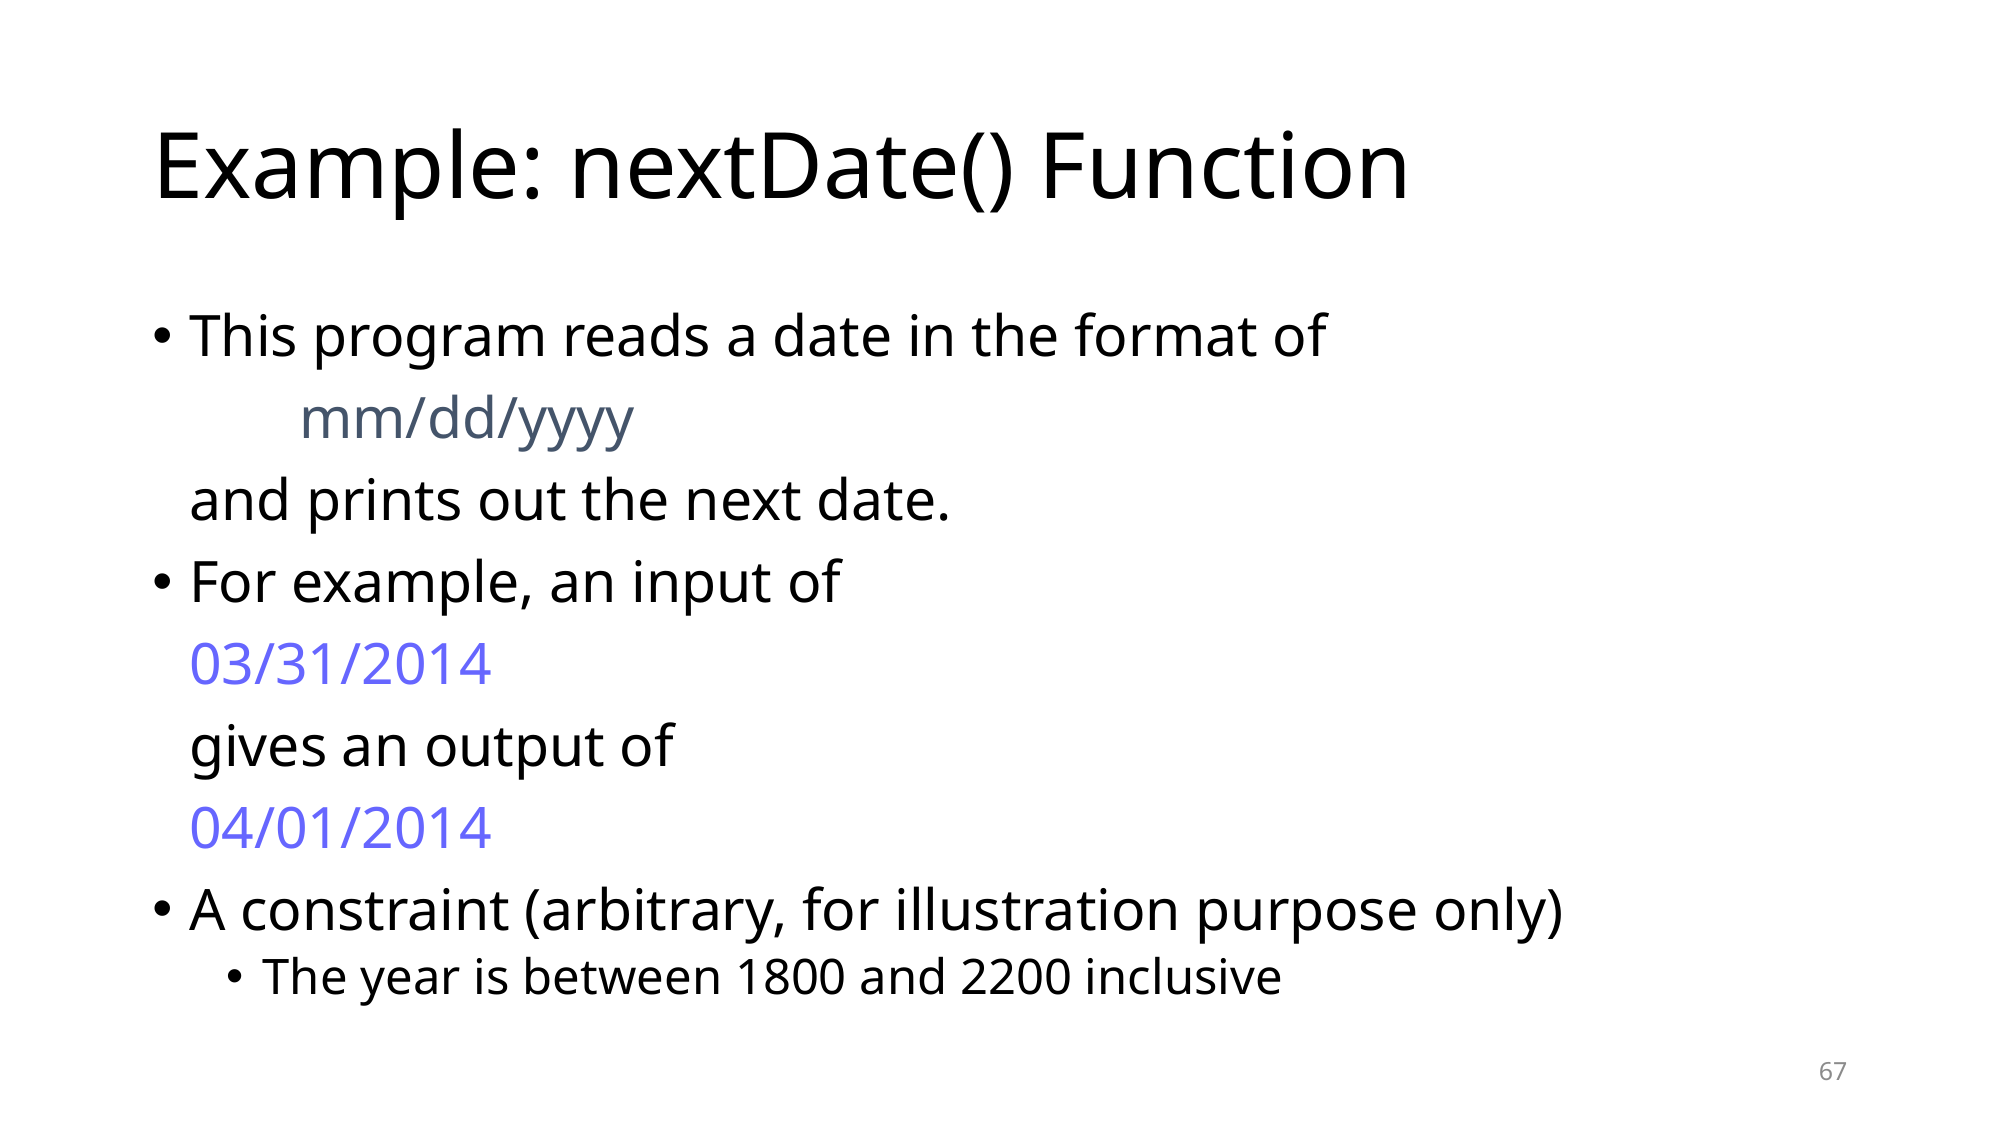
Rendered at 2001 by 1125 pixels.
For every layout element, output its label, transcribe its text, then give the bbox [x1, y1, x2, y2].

list This program reads a date in the format of mm/dd/yyyy and prints out the next date. For example, an input of 03/31/2014 gives an output of 04/01/2014 A constraint (arbitrary, for illustration purpose only) The year is between 1800 and 2200 inclusive [137, 299, 1863, 1014]
slide_number 67 [1412, 1042, 1863, 1103]
title Example: nextDate() Function [137, 59, 1863, 278]
